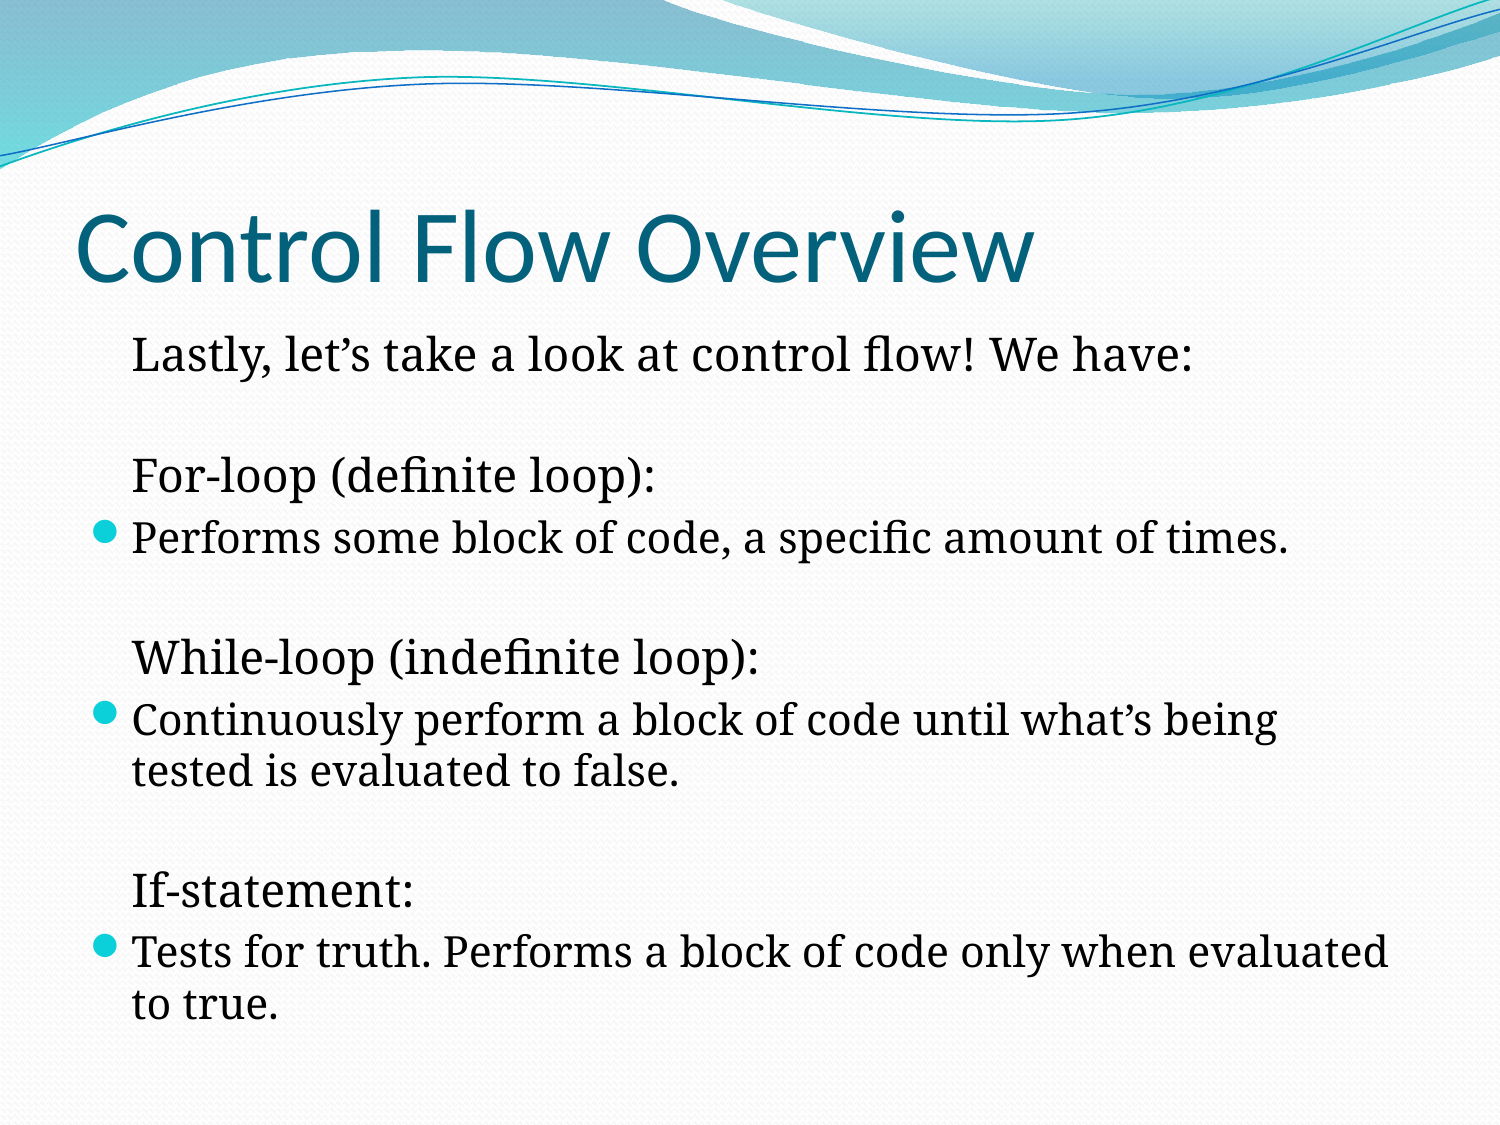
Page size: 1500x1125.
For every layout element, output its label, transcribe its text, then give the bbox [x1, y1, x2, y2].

list Lastly, let’s take a look at control flow! We have: For-loop (definite loop): Performs some block of code, a specific amount of times. While-loop (indefinite loop): Continuously perform a block of code until what’s being tested is evaluated to false. If-statement: Tests for truth. Performs a block of code only when evaluated to true. [75, 317, 1425, 1038]
title Control Flow Overview [75, 115, 1425, 303]
